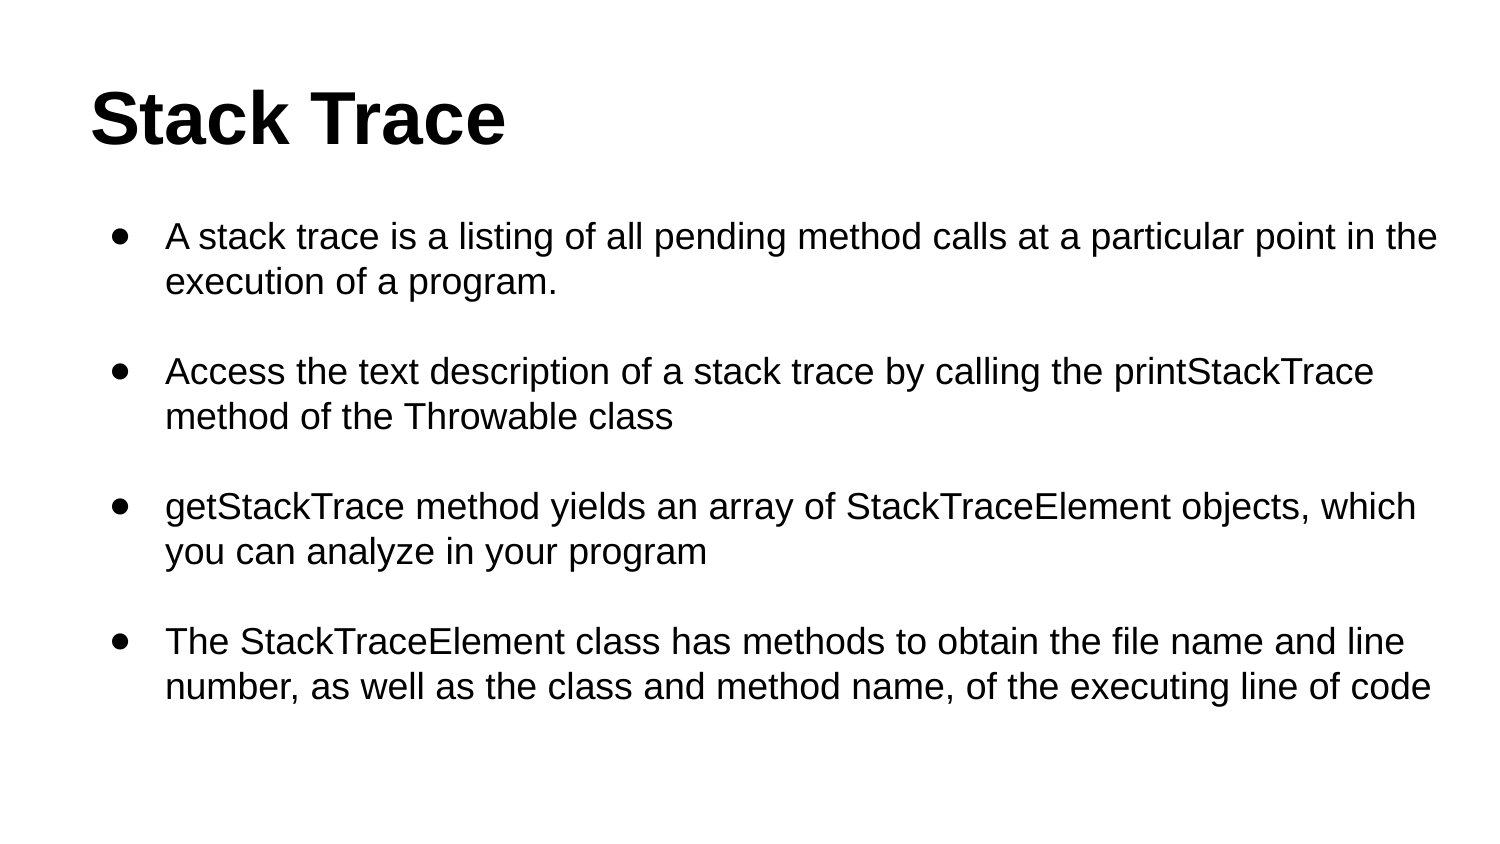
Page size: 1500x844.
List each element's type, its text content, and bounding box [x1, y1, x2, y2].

title Stack Trace [75, 33, 1425, 175]
list A stack trace is a listing of all pending method calls at a particular point in the execution of a program. Access the text description of a stack trace by calling the printStackTrace method of the Throwable class getStackTrace method yields an array of StackTraceElement objects, which you can analyze in your program The StackTraceElement class has methods to obtain the file name and line number, as well as the class and method name, of the executing line of code [75, 196, 1477, 808]
